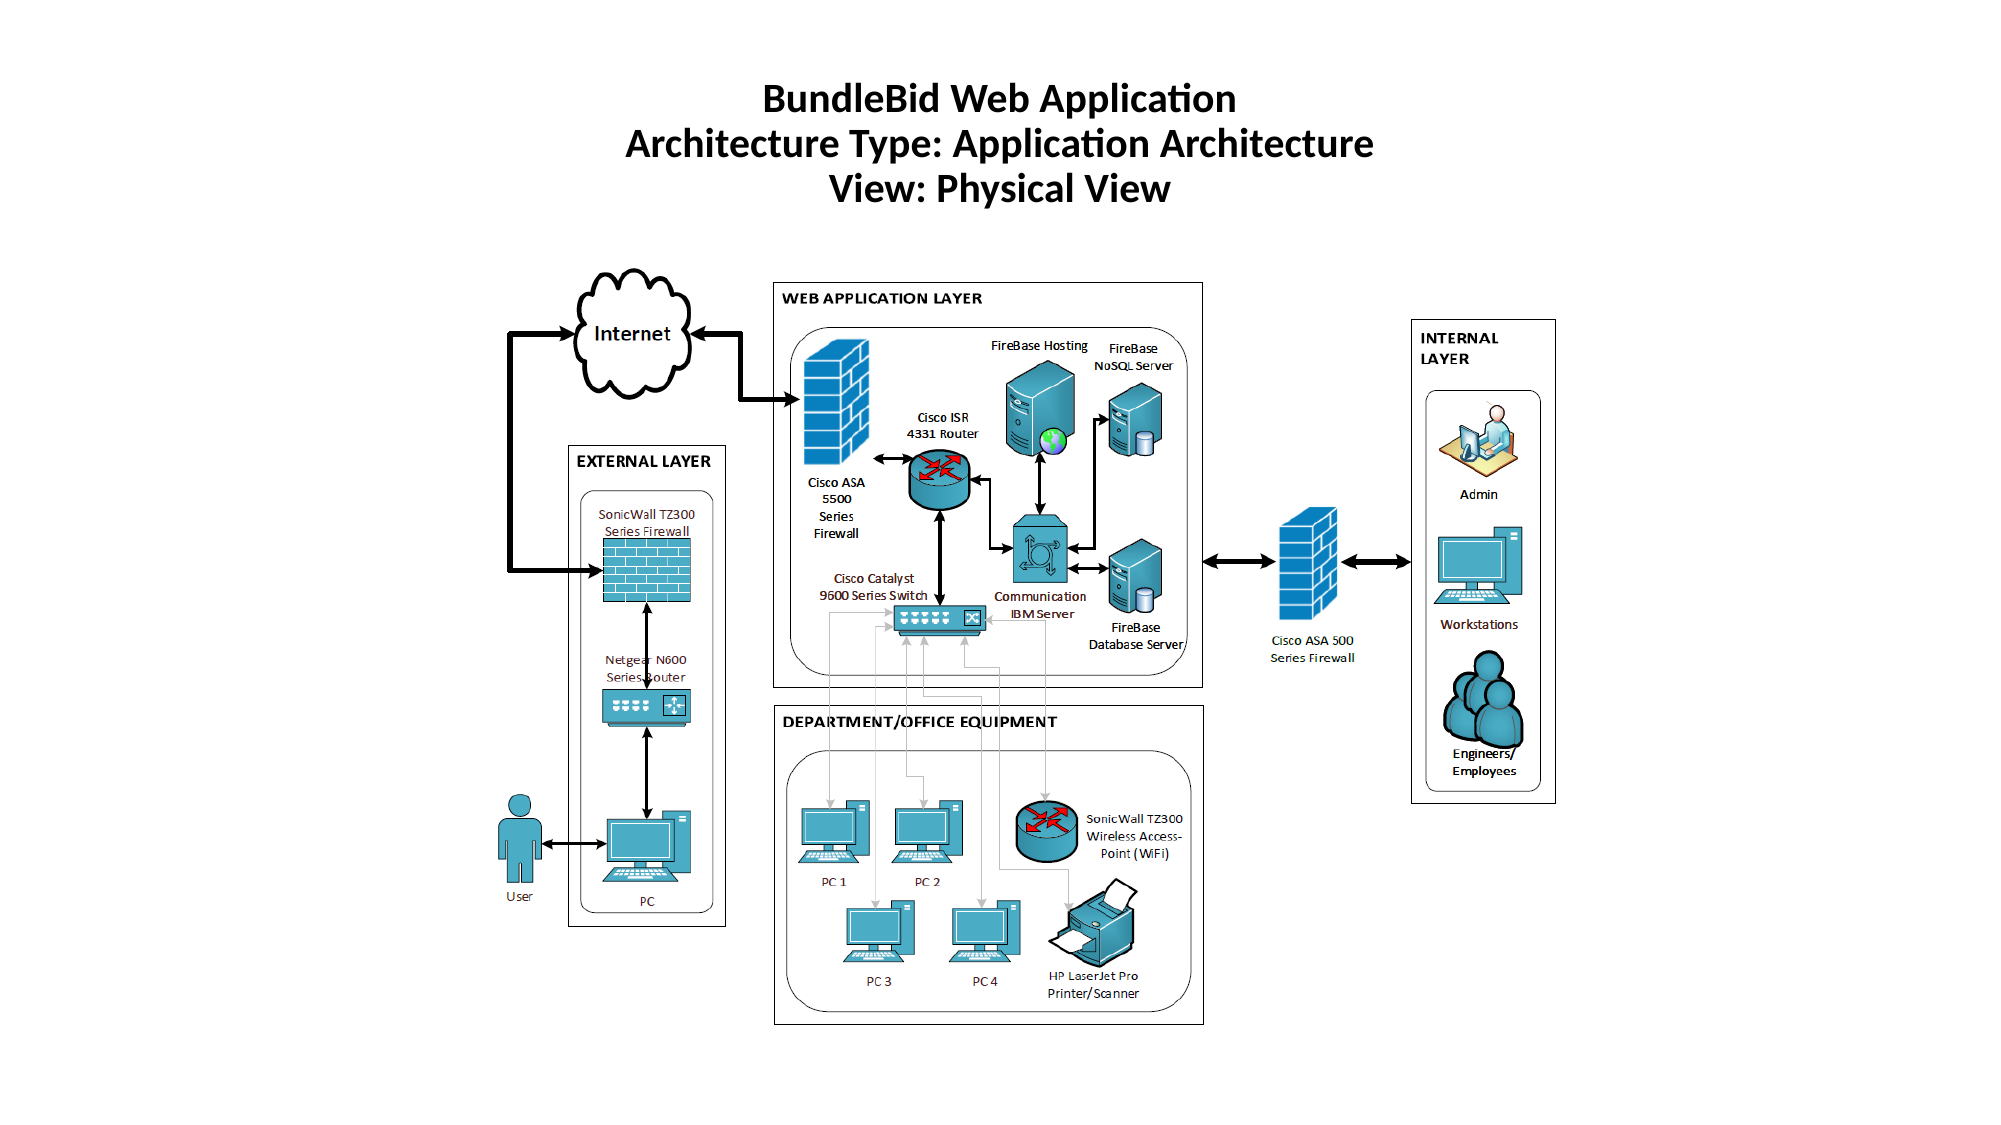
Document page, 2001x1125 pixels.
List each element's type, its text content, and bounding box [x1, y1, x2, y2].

title BundleBid Web Application Architecture Type: Application Architecture View: Physical View [137, 59, 1863, 278]
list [483, 250, 1567, 1046]
